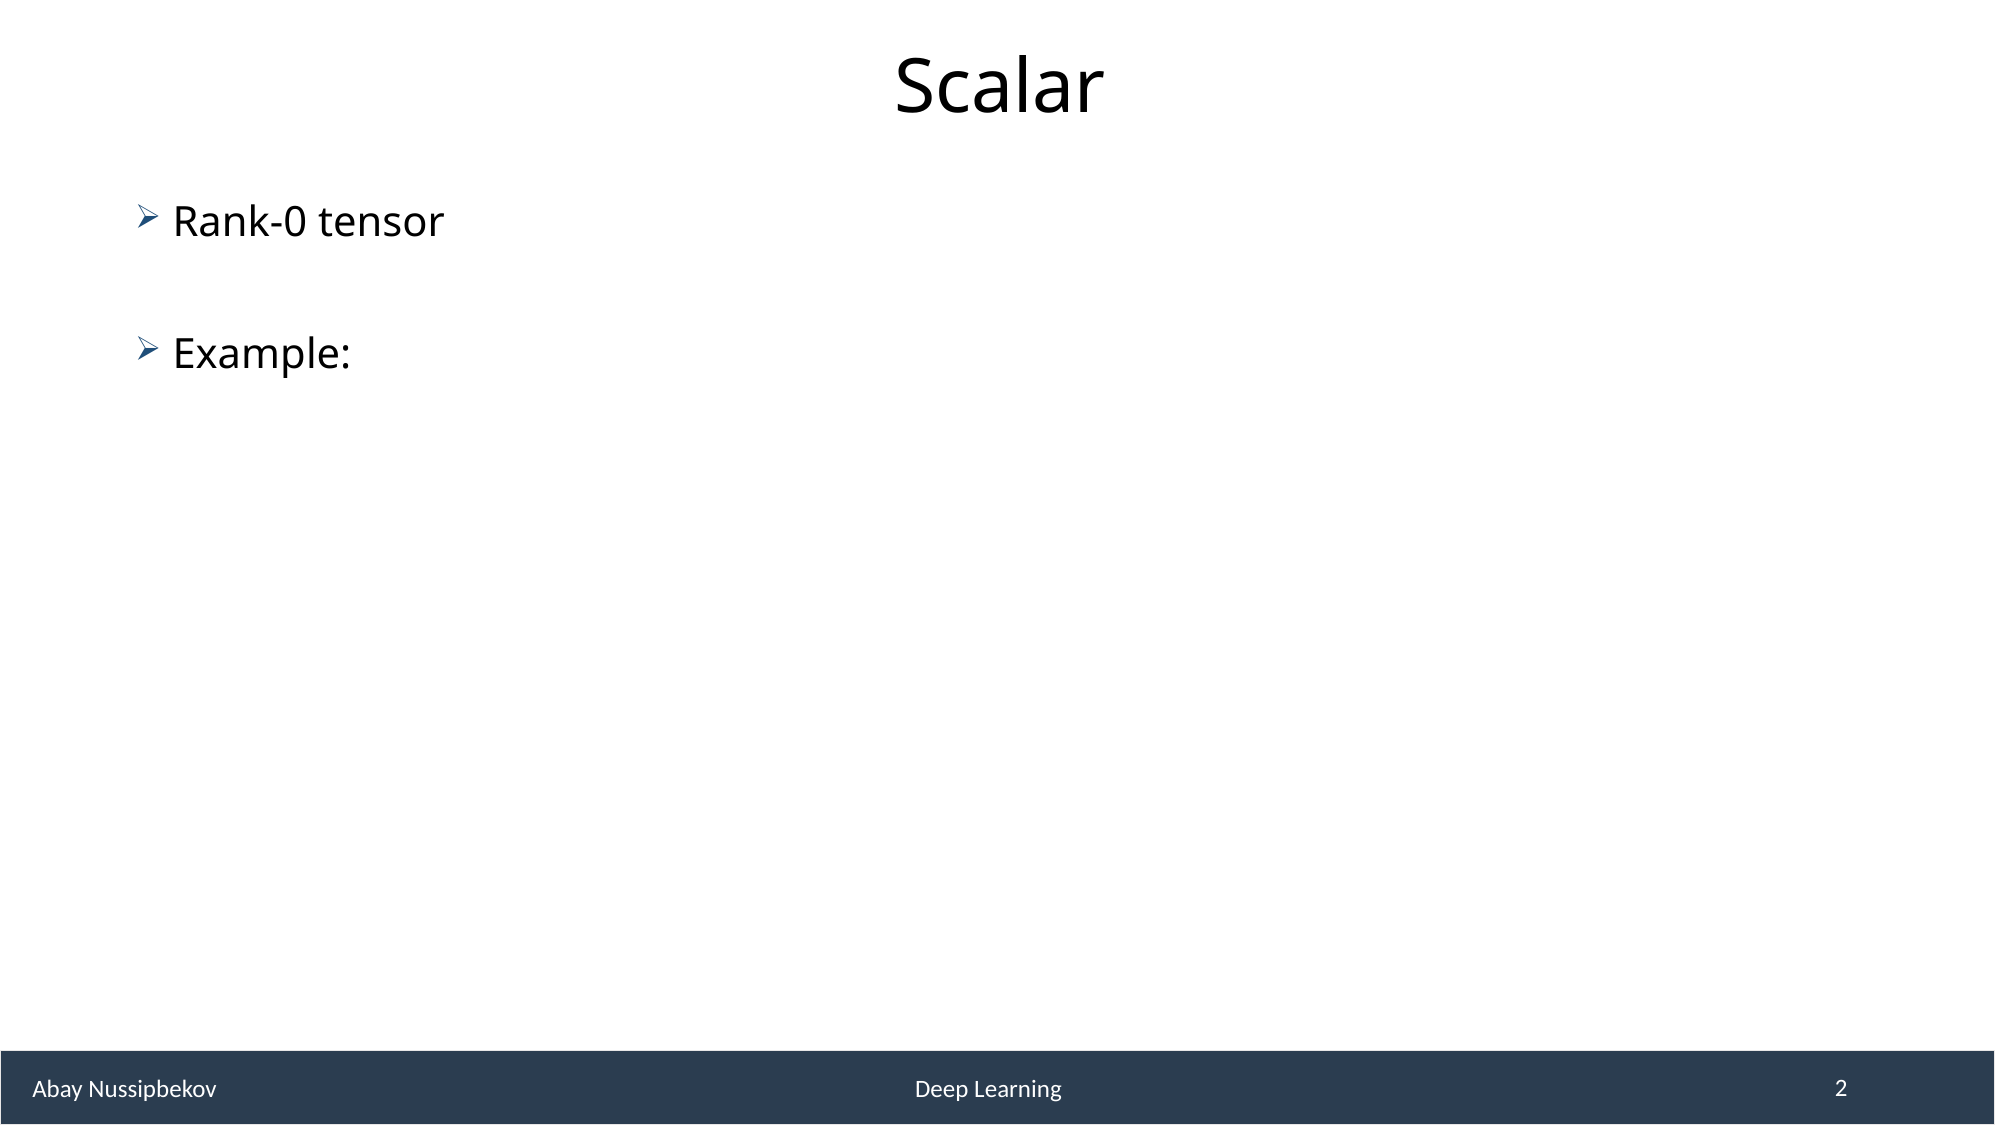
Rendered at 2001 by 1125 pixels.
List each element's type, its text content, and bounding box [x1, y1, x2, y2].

slide_number 2 [1412, 1056, 1863, 1117]
footer Abay Nussipbekov Deep Learning [0, 1050, 1995, 1125]
title Scalar [137, 38, 1863, 138]
